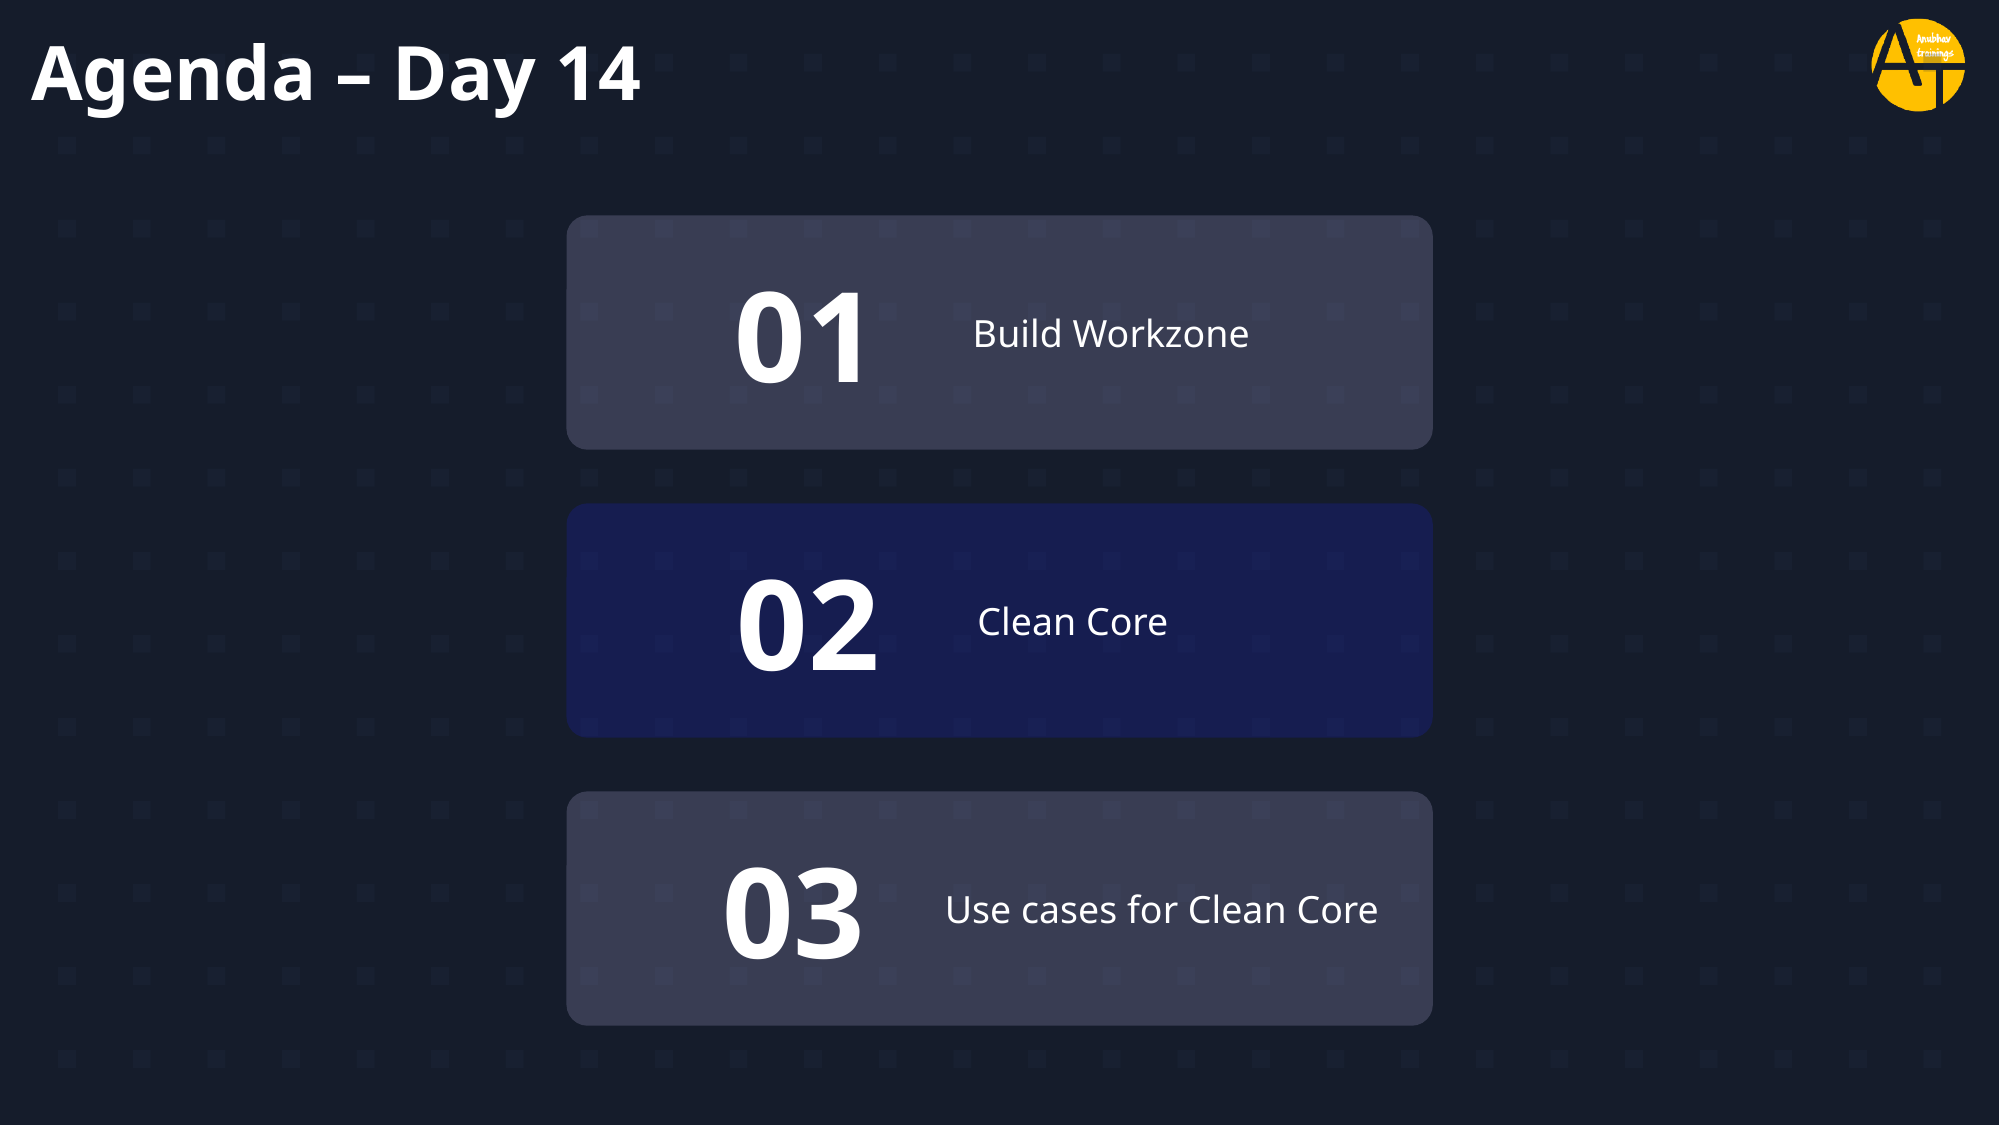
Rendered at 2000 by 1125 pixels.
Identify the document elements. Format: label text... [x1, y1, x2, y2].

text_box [675, 832, 1403, 985]
text_box [564, 501, 1435, 740]
text_box [564, 213, 1435, 452]
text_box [675, 544, 1403, 697]
picture [1862, 12, 1970, 119]
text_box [675, 256, 1391, 409]
title Agenda – Day 14 [31, 12, 1831, 129]
text_box [564, 789, 1435, 1028]
